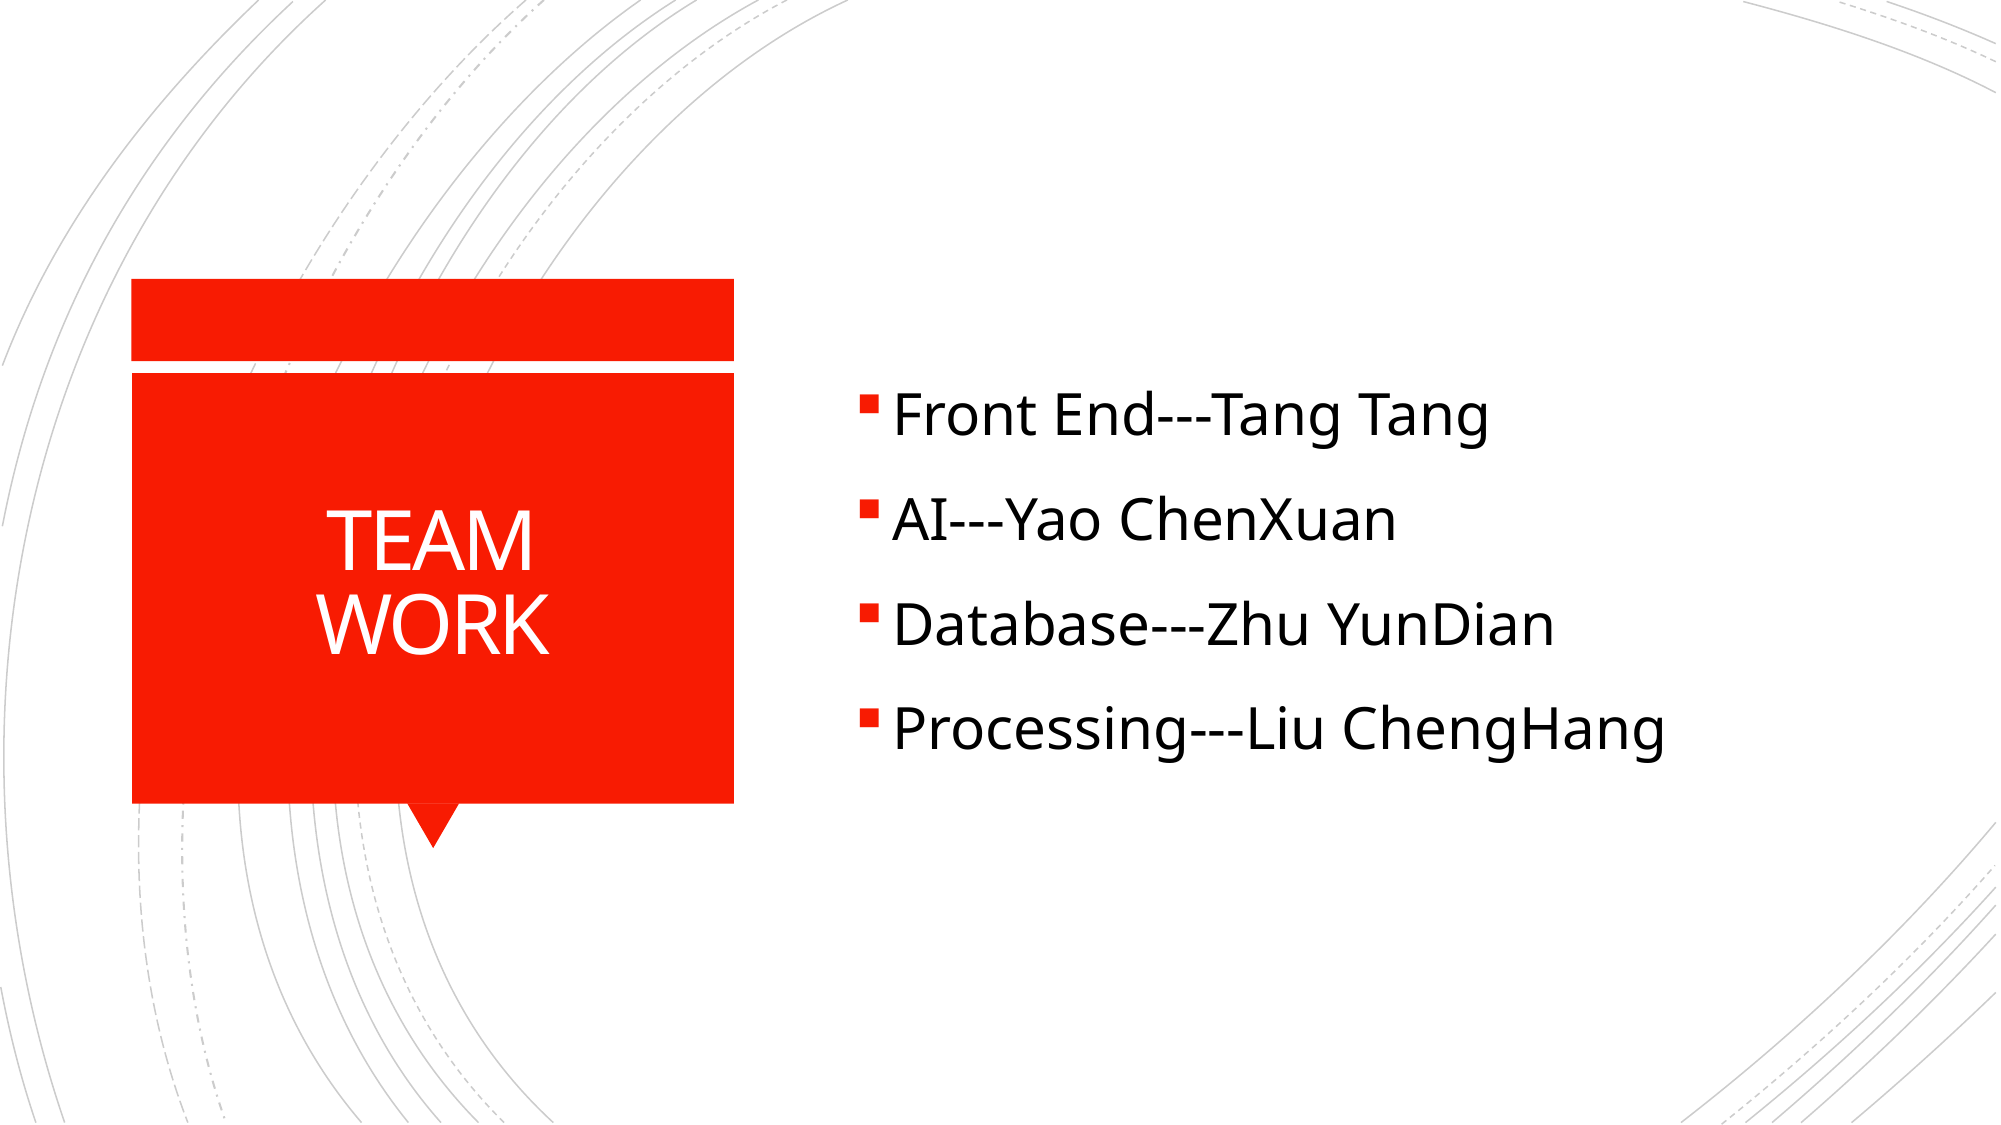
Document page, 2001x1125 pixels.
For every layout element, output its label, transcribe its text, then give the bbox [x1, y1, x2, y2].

list Front End---Tang Tang AI---Yao ChenXuan Database---Zhu YunDian Processing---Liu ChengHang [839, 131, 1871, 993]
title TEAM WORK [145, 385, 720, 789]
